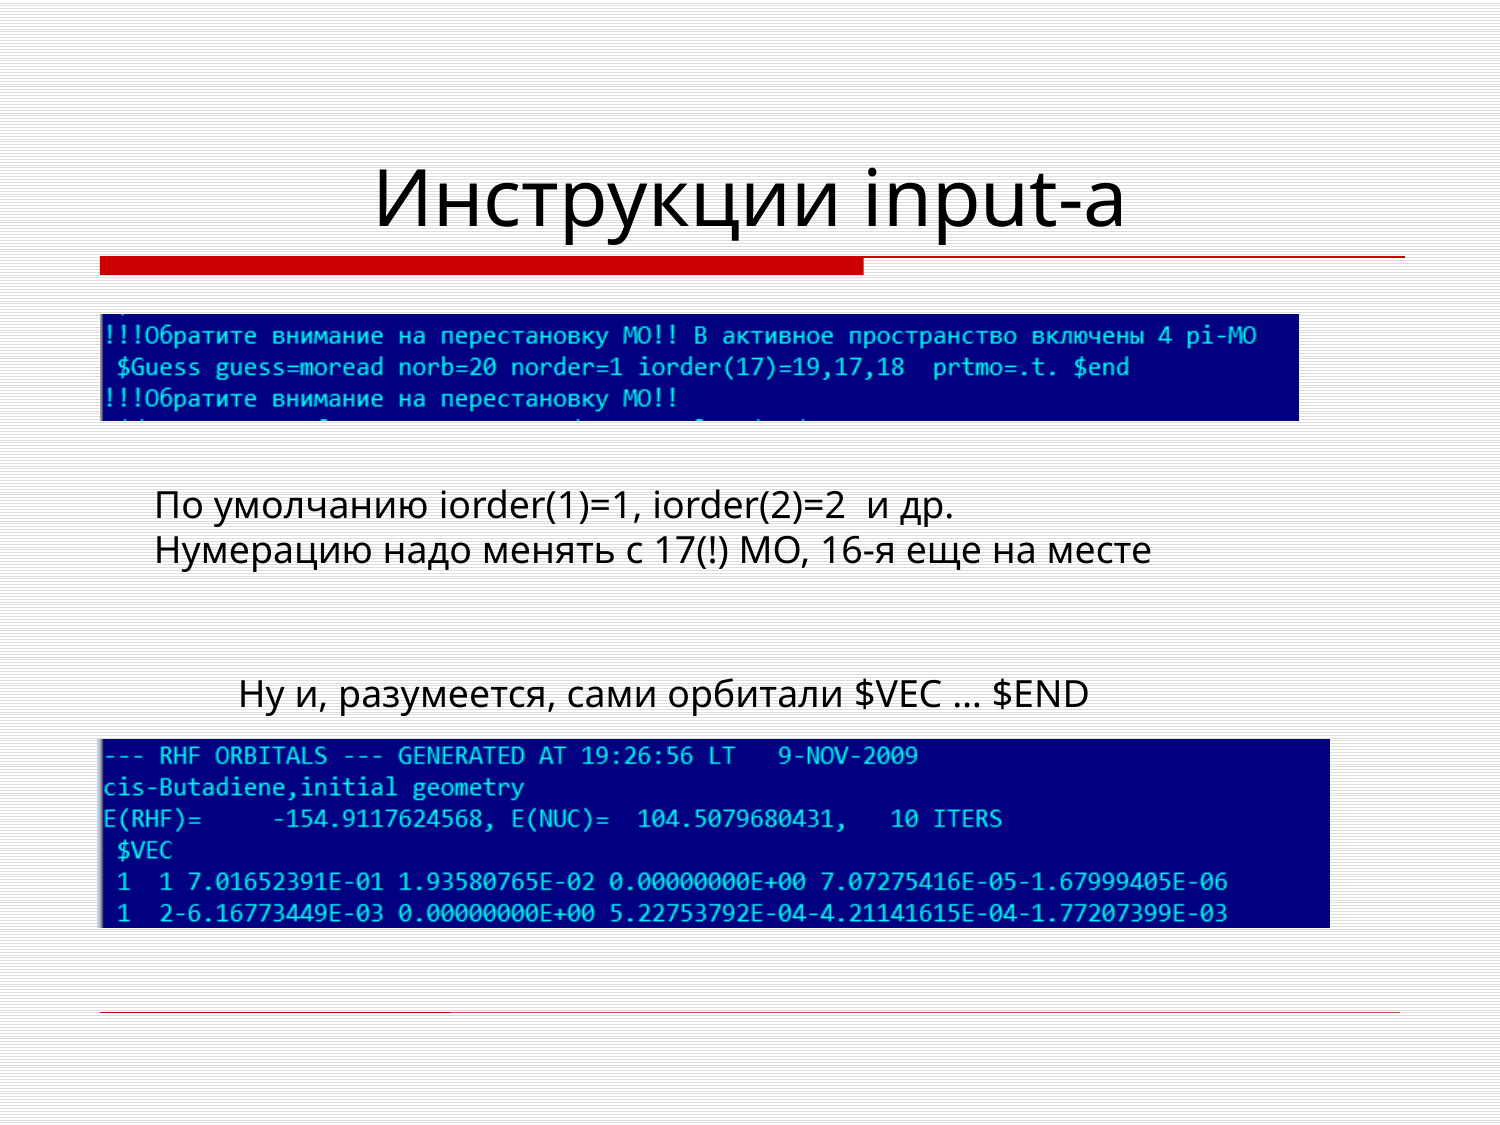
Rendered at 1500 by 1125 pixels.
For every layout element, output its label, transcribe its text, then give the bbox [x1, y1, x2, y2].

title Инструкции input-a [94, 50, 1407, 250]
picture [96, 739, 1330, 928]
text_box Ну и, разумеется, сами орбитали $VEC … $END [223, 663, 1204, 723]
picture [100, 314, 1299, 421]
text_box По умолчанию iorder(1)=1, iorder(2)=2 и др. Нумерацию надо менять с 17(!) МО, 16-я еще на месте [139, 474, 1260, 579]
